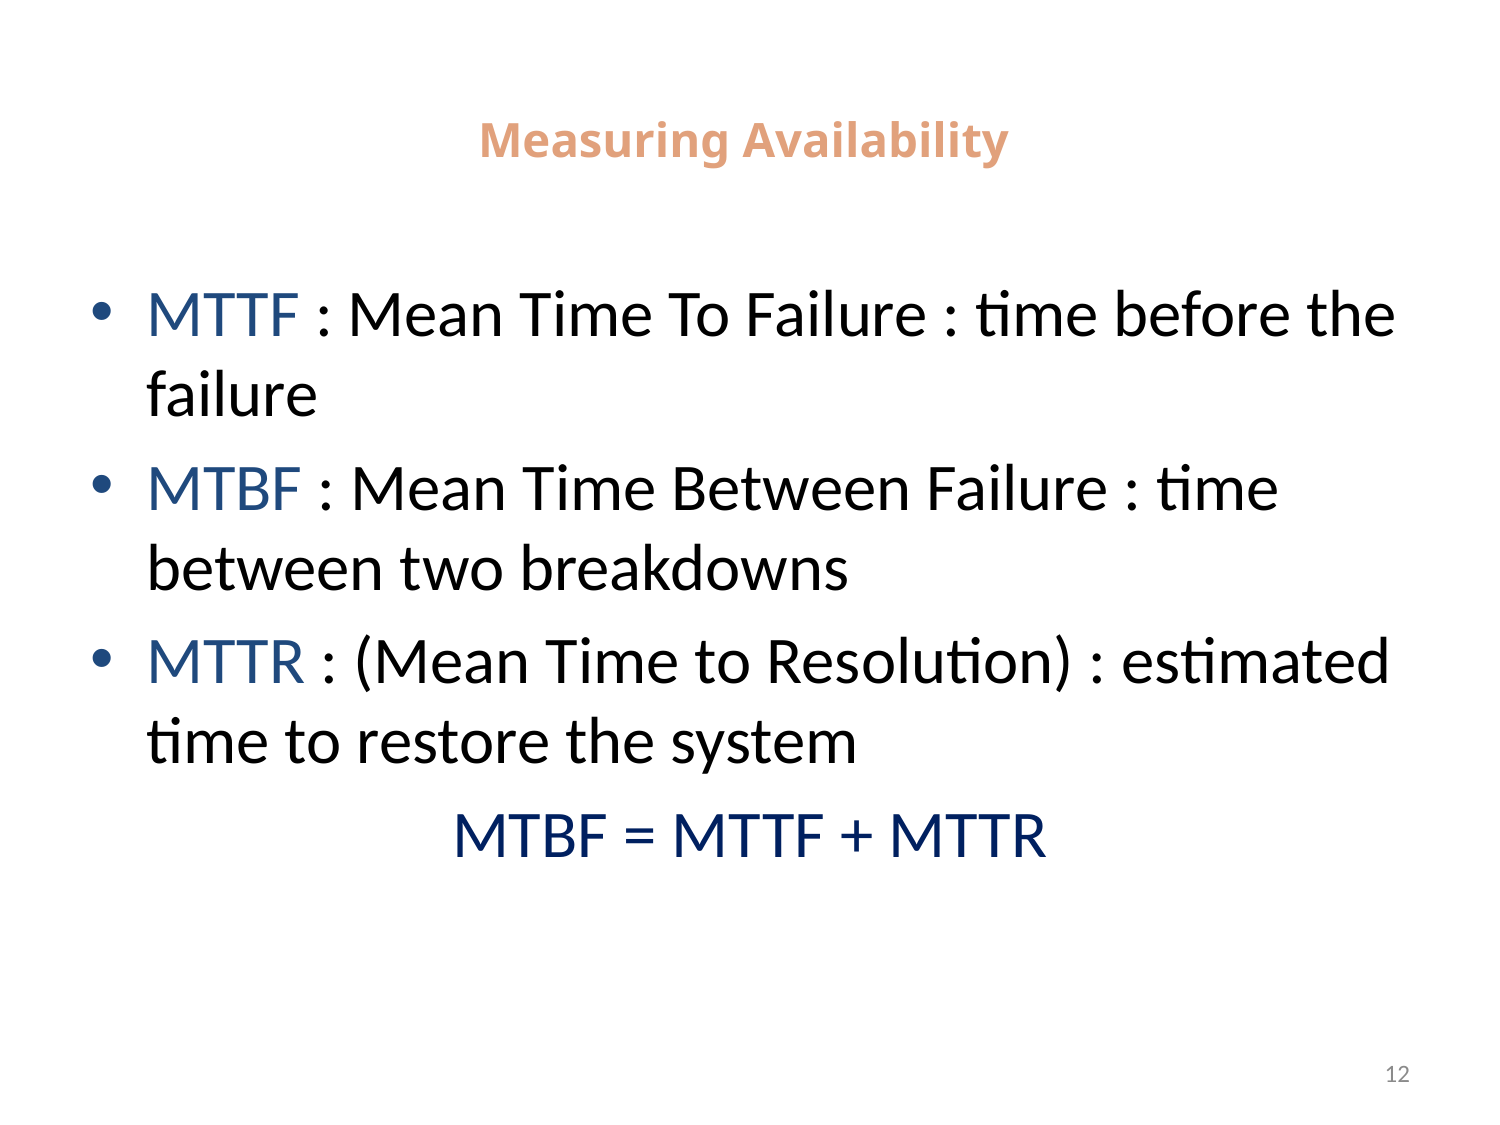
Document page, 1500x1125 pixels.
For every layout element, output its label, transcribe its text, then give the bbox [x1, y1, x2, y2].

list MTTF : Mean Time To Failure : time before the failure MTBF : Mean Time Between Failure : time between two breakdowns MTTR : (Mean Time to Resolution) : estimated time to restore the system MTBF = MTTF + MTTR [75, 262, 1425, 1005]
title Measuring Availability [75, 45, 1425, 233]
slide_number 12 [1074, 1042, 1425, 1103]
